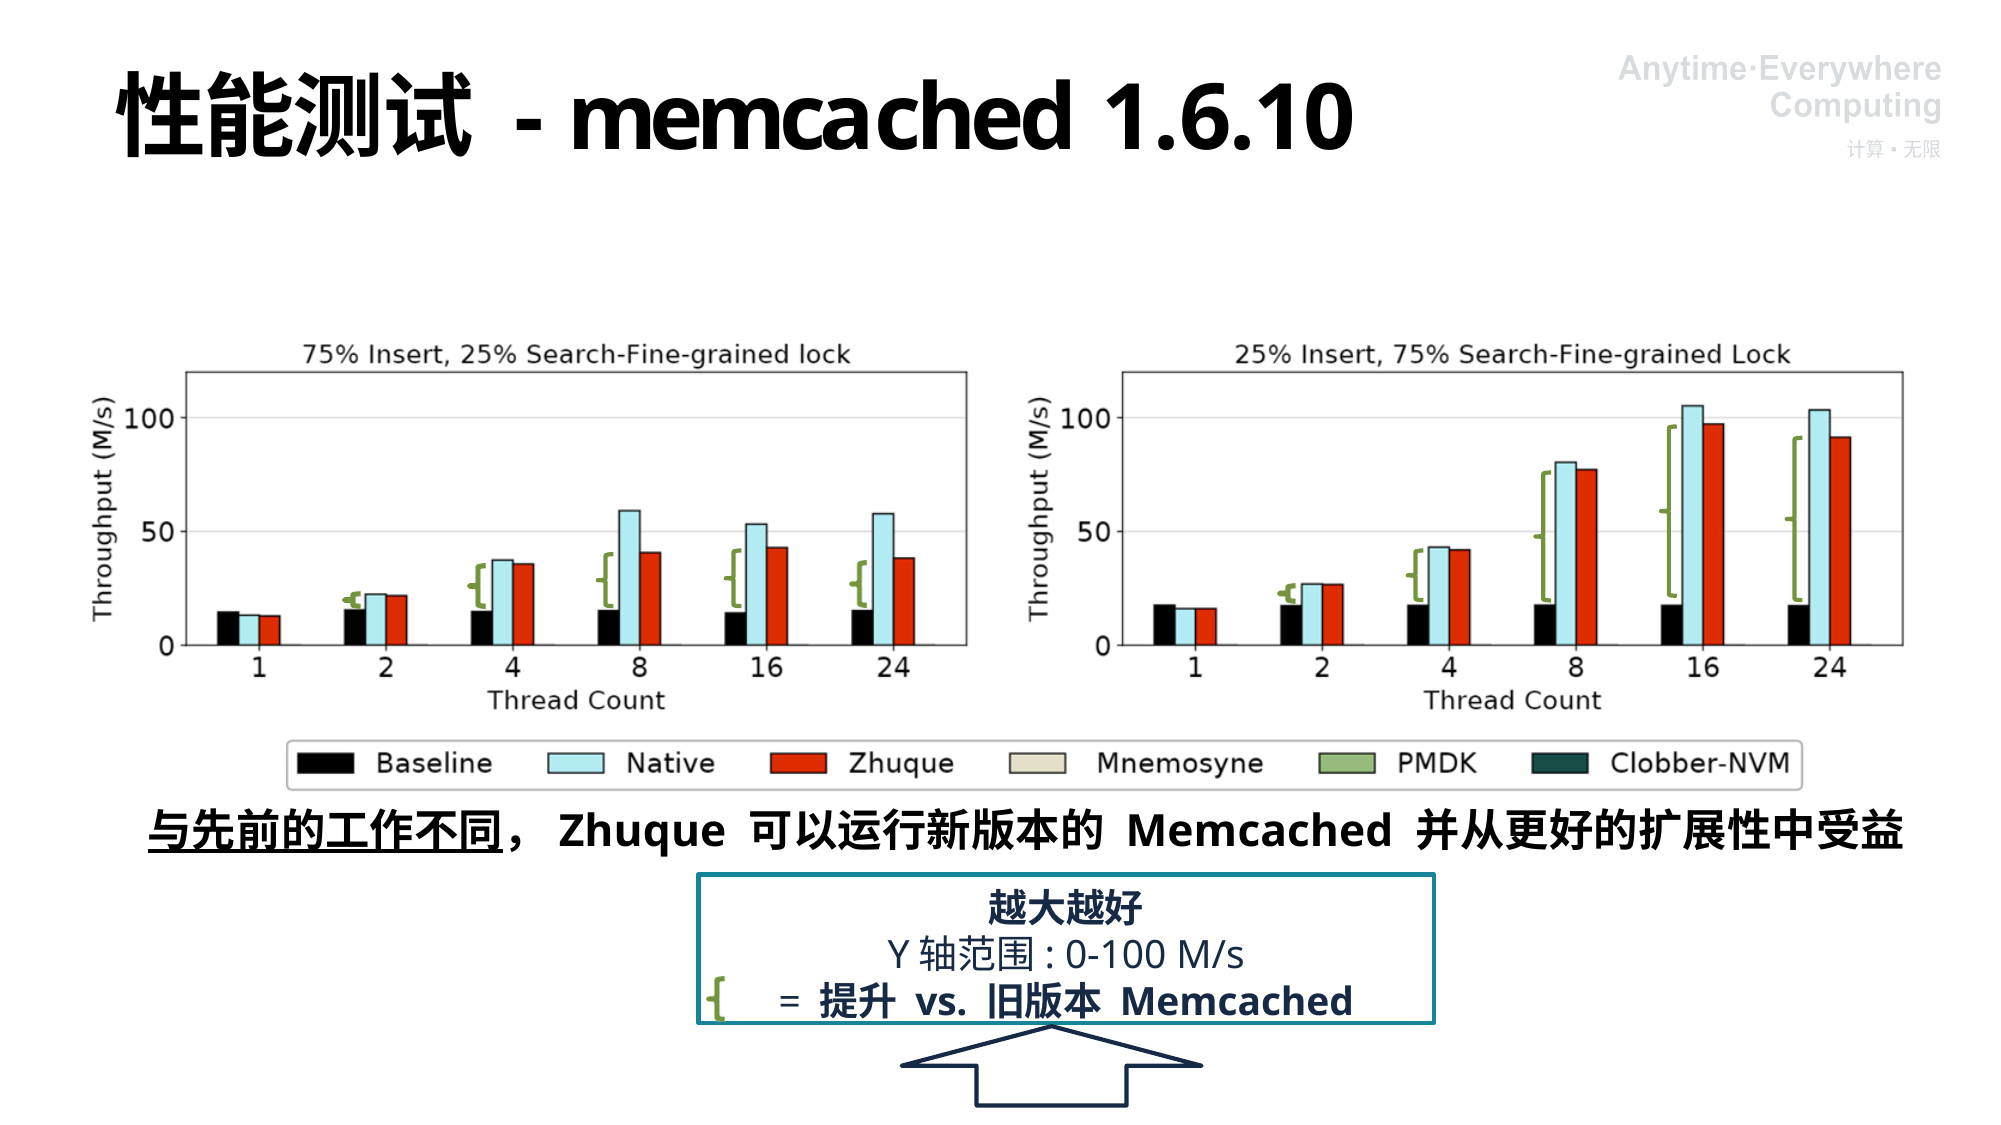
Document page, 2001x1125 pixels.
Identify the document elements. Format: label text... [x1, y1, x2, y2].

text_box 性能测试 - memcached 1.6.10 [112, 54, 1489, 168]
text_box [632, 874, 1368, 1116]
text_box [706, 976, 1205, 1109]
text_box 越大越好 Y轴范围: 0-100 M/s = 提升 vs. 旧版本 Memcached [698, 874, 1434, 1024]
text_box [91, 343, 1905, 792]
picture [1618, 55, 1941, 158]
text_box 与先前的工作不同，Zhuque 可以运行新版本的 Memcached 并从更好的扩展性中受益 [89, 799, 1962, 855]
